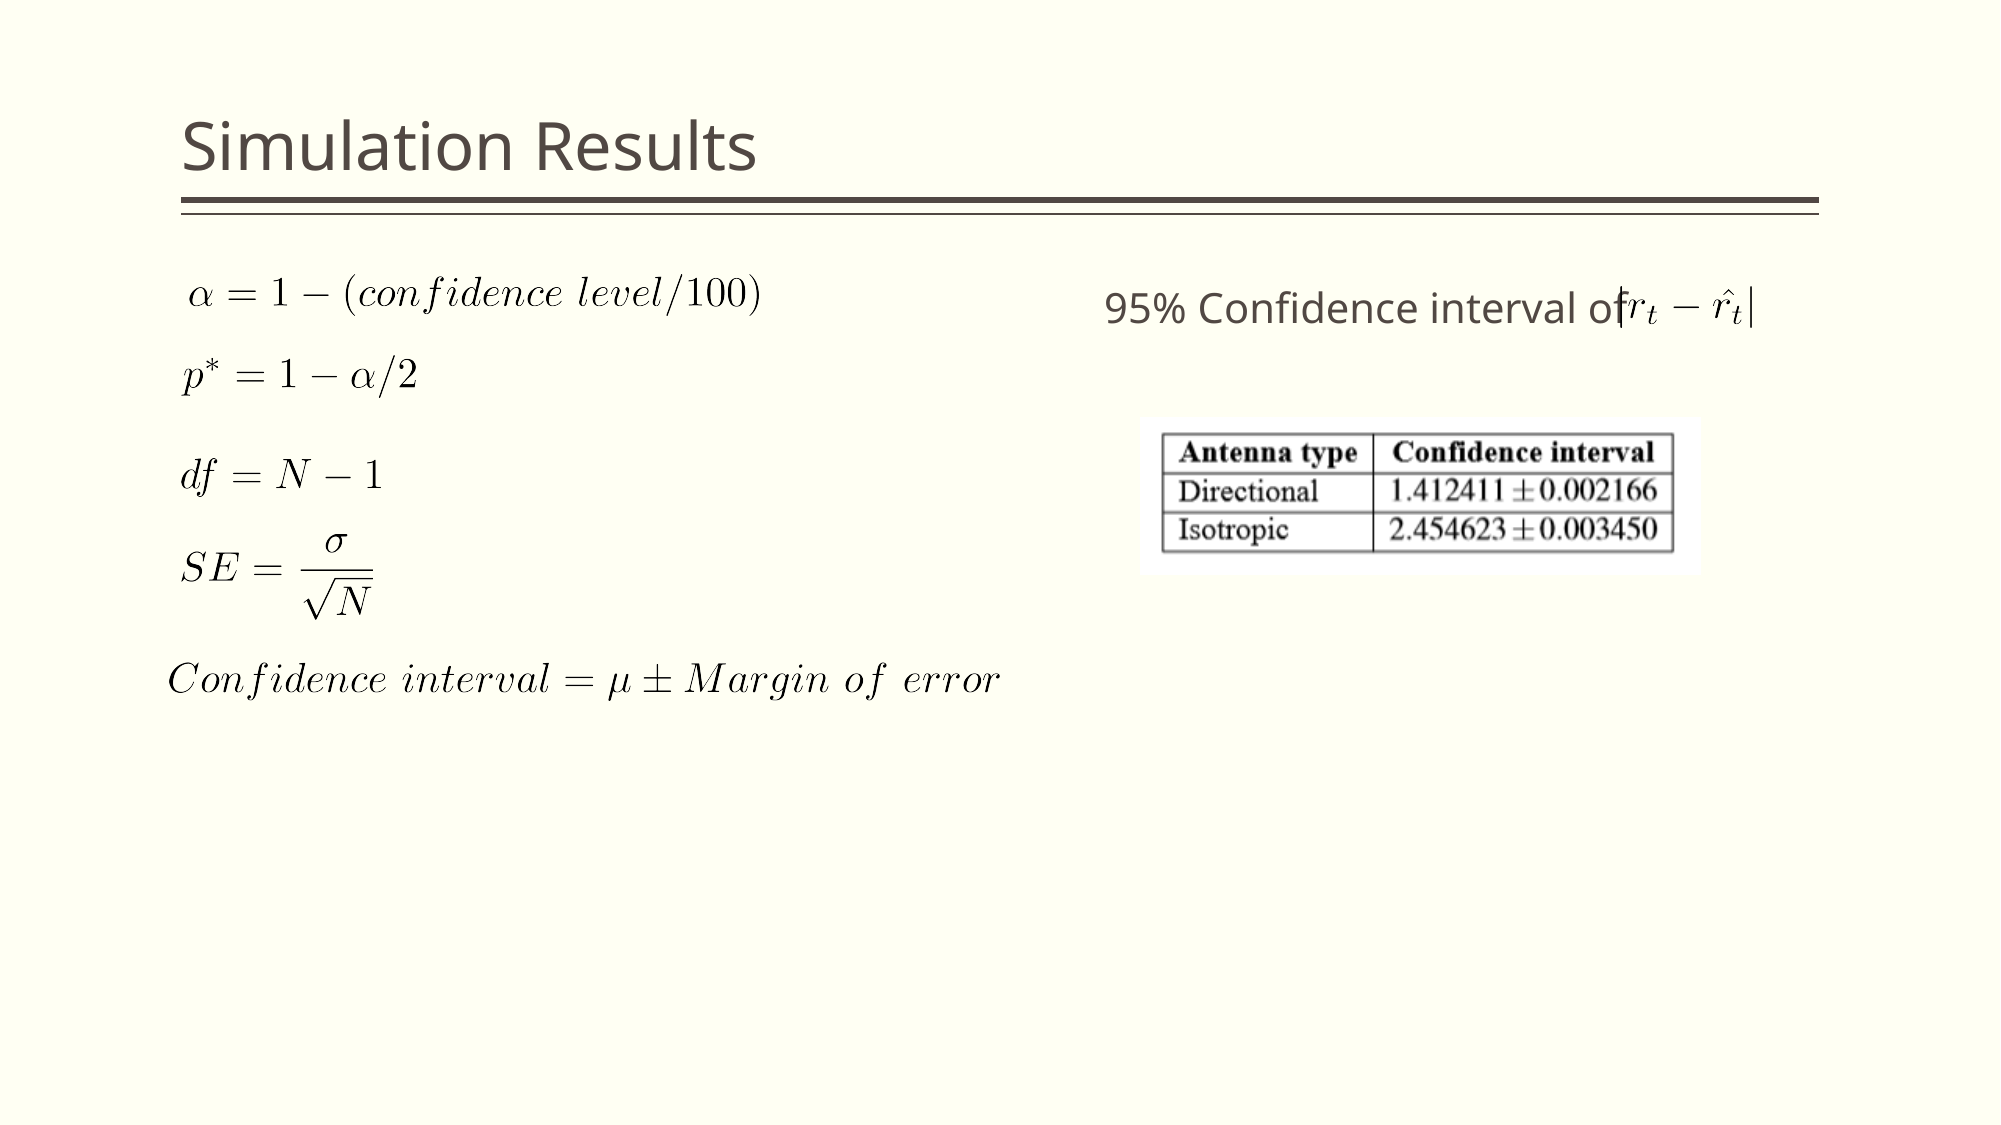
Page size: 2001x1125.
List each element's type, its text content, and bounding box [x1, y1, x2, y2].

picture [169, 662, 1000, 701]
title Simulation Results [181, 12, 1819, 193]
picture [181, 458, 381, 497]
picture [1139, 417, 1701, 575]
text_box 95% Confidence interval of [1089, 274, 1752, 339]
picture [189, 274, 759, 316]
picture [1620, 286, 1752, 328]
picture [181, 355, 416, 398]
picture [181, 534, 373, 620]
